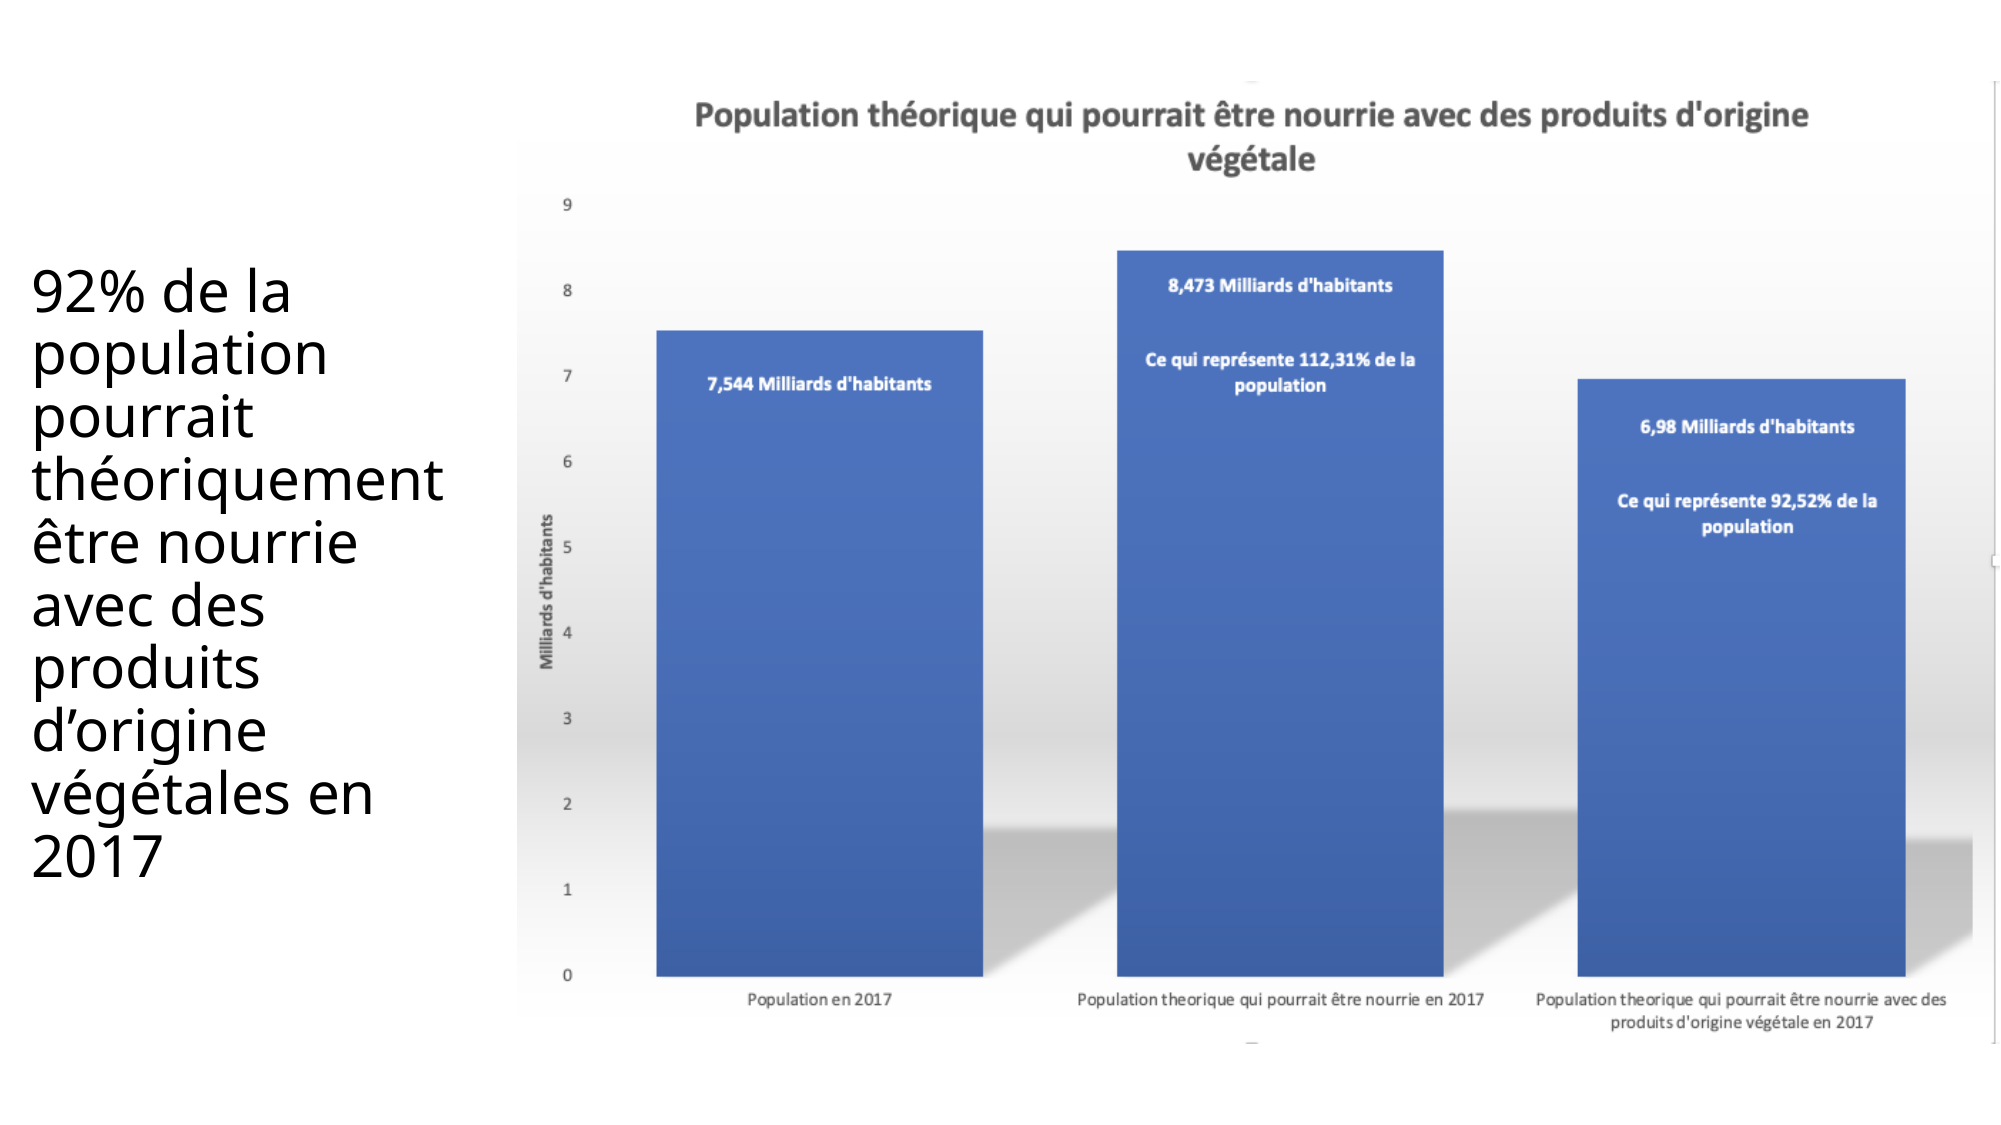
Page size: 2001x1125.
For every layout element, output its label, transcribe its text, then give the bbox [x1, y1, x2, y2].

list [517, 81, 2000, 1044]
title 92% de la population pourrait théoriquement être nourrie avec des produits d’origine végétales en 2017 [16, 66, 508, 1086]
